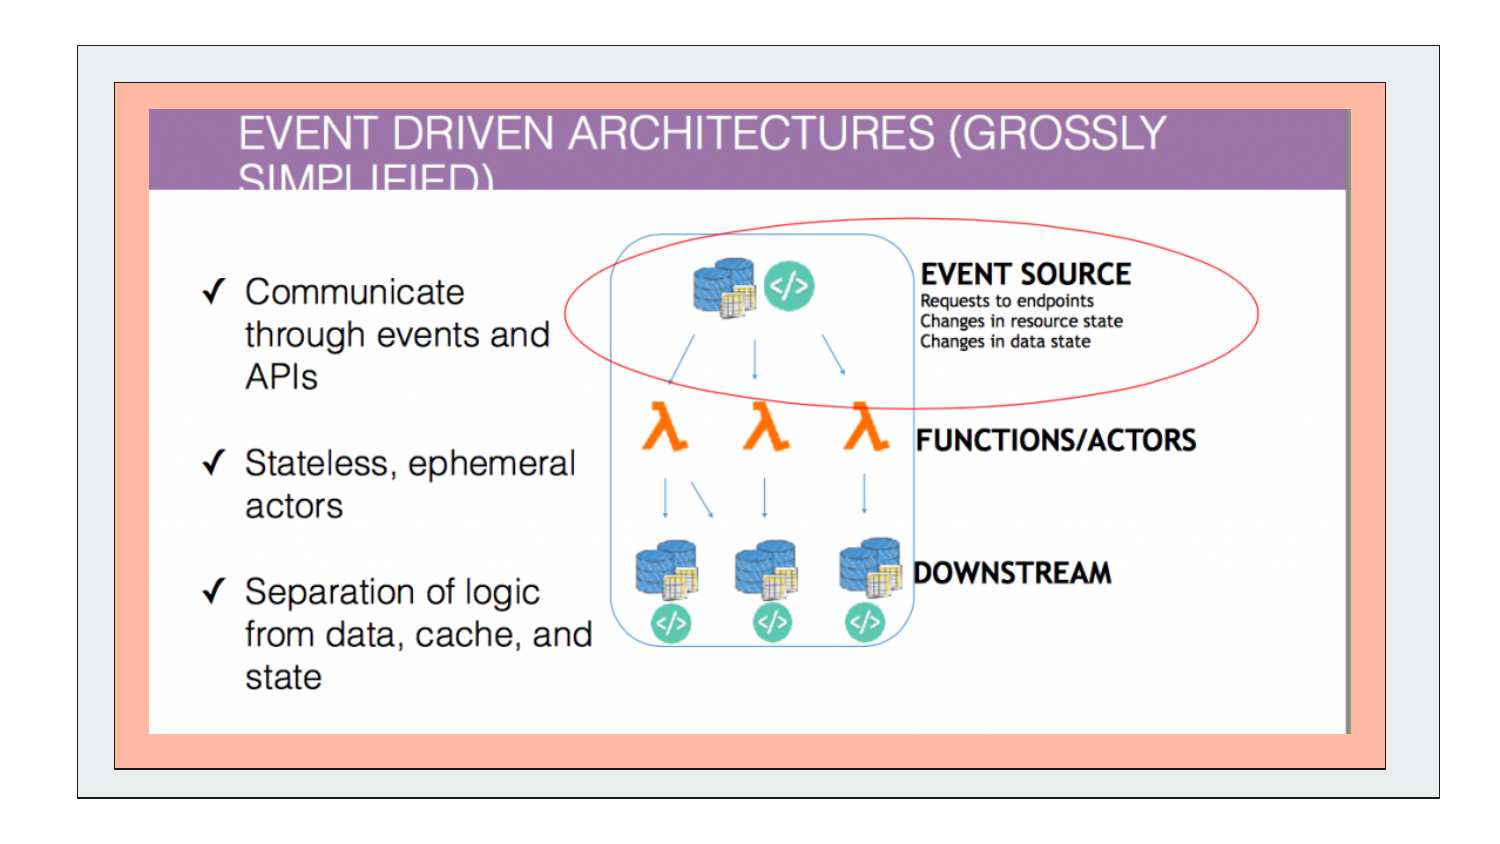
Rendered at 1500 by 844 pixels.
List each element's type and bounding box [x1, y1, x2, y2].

picture [148, 109, 1352, 735]
text_box [114, 82, 1386, 770]
text_box [77, 45, 1440, 799]
